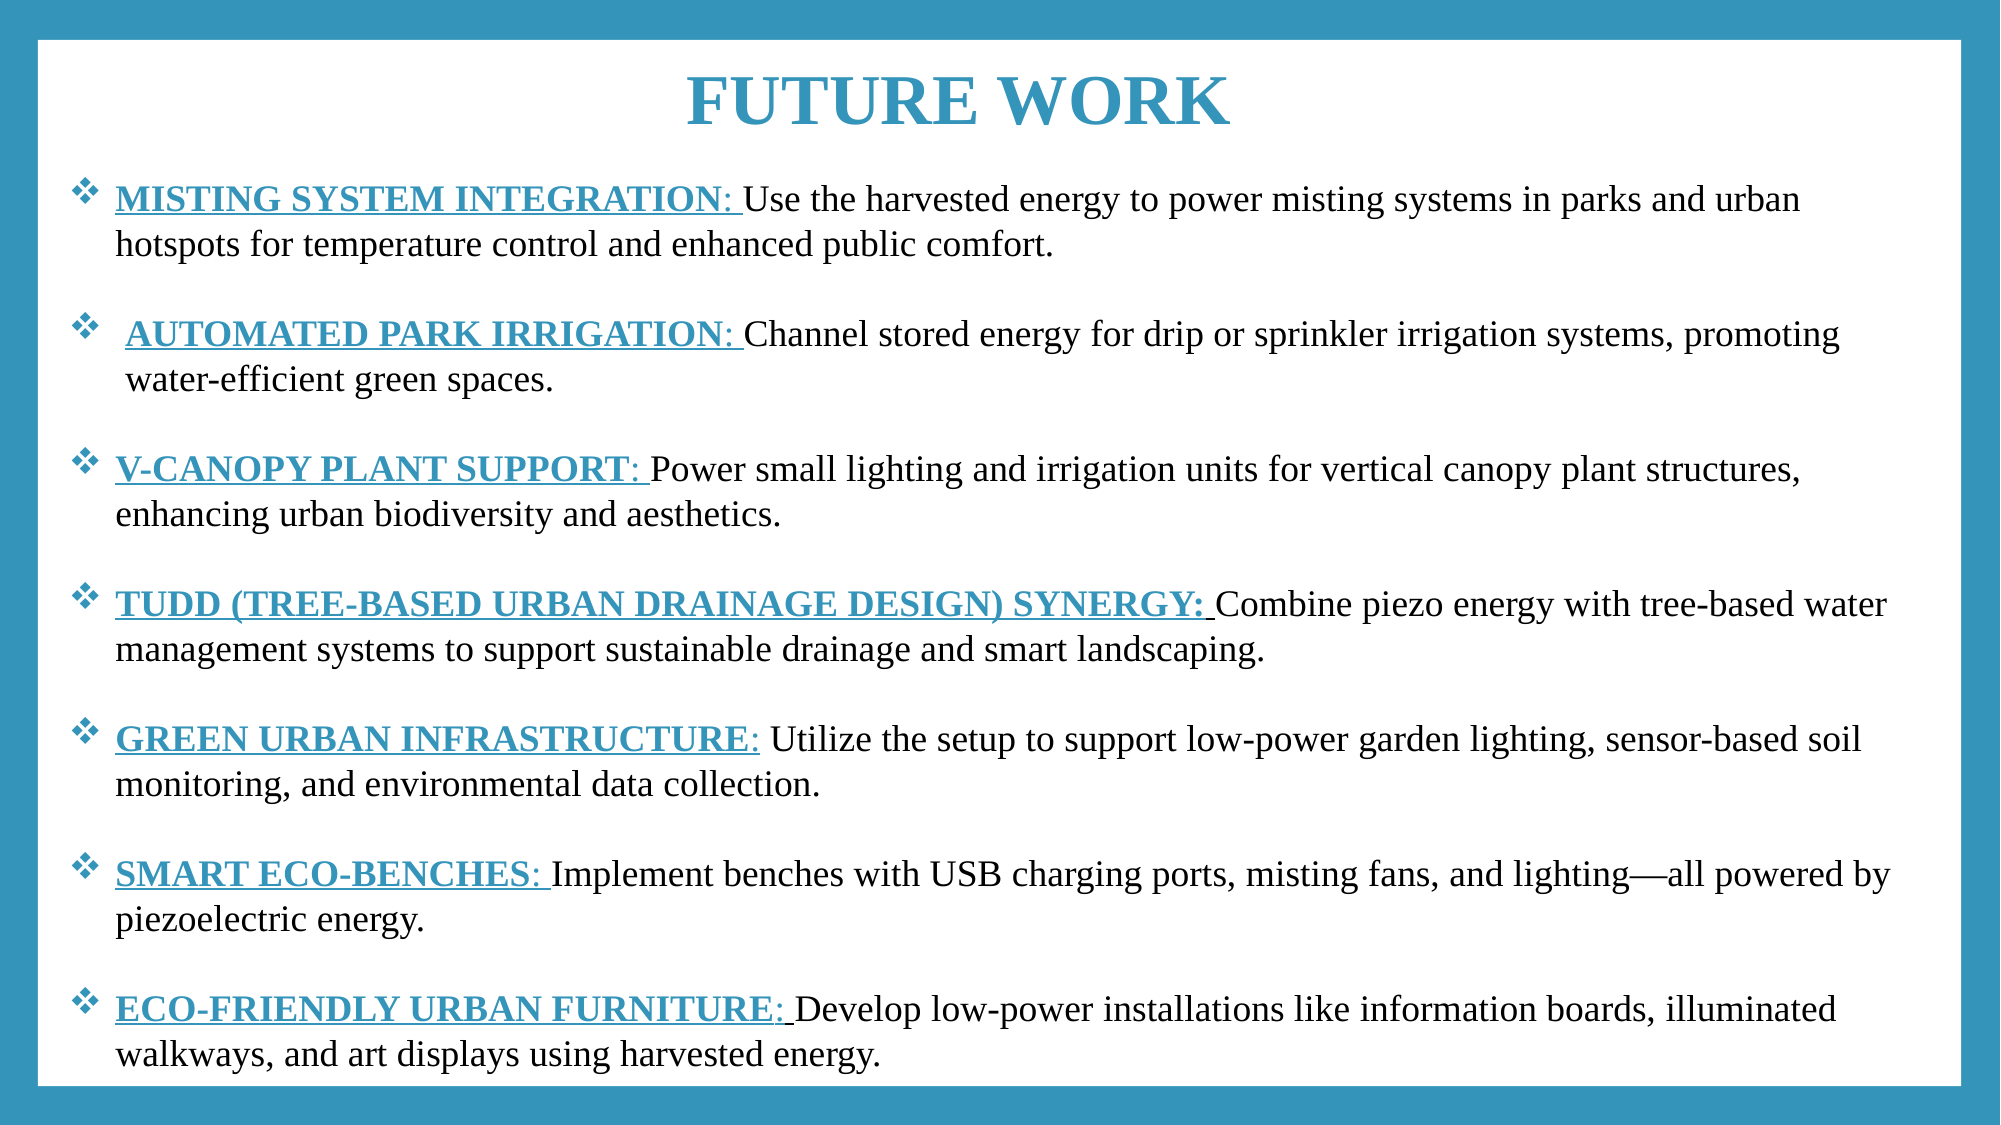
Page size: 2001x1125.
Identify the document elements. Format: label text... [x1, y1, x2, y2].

text_box FUTURE WORK [133, 55, 1784, 120]
text_box MISTING SYSTEM INTEGRATION: Use the harvested energy to power misting systems in parks and urban hotspots for temperature control and enhanced public comfort. AUTOMATED PARK IRRIGATION: Channel stored energy for drip or sprinkler irrigation systems, promoting water-efficient green spaces. V-CANOPY PLANT SUPPORT: Power small lighting and irrigation units for vertical canopy plant structures, enhancing urban biodiversity and aesthetics. TUDD (TREE-BASED URBAN DRAINAGE DESIGN) SYNERGY: Combine piezo energy with tree-based water management systems to support sustainable drainage and smart landscaping. GREEN URBAN INFRASTRUCTURE: Utilize the setup to support low-power garden lighting, sensor-based soil monitoring, and environmental data collection. SMART ECO-BENCHES: Implement benches with USB charging ports, misting fans, and lighting—all powered by piezoelectric energy. ECO-FRIENDLY URBAN FURNITURE: Develop low-power installations like information boards, illuminated walkways, and art displays using harvested energy. [53, 120, 1950, 1125]
